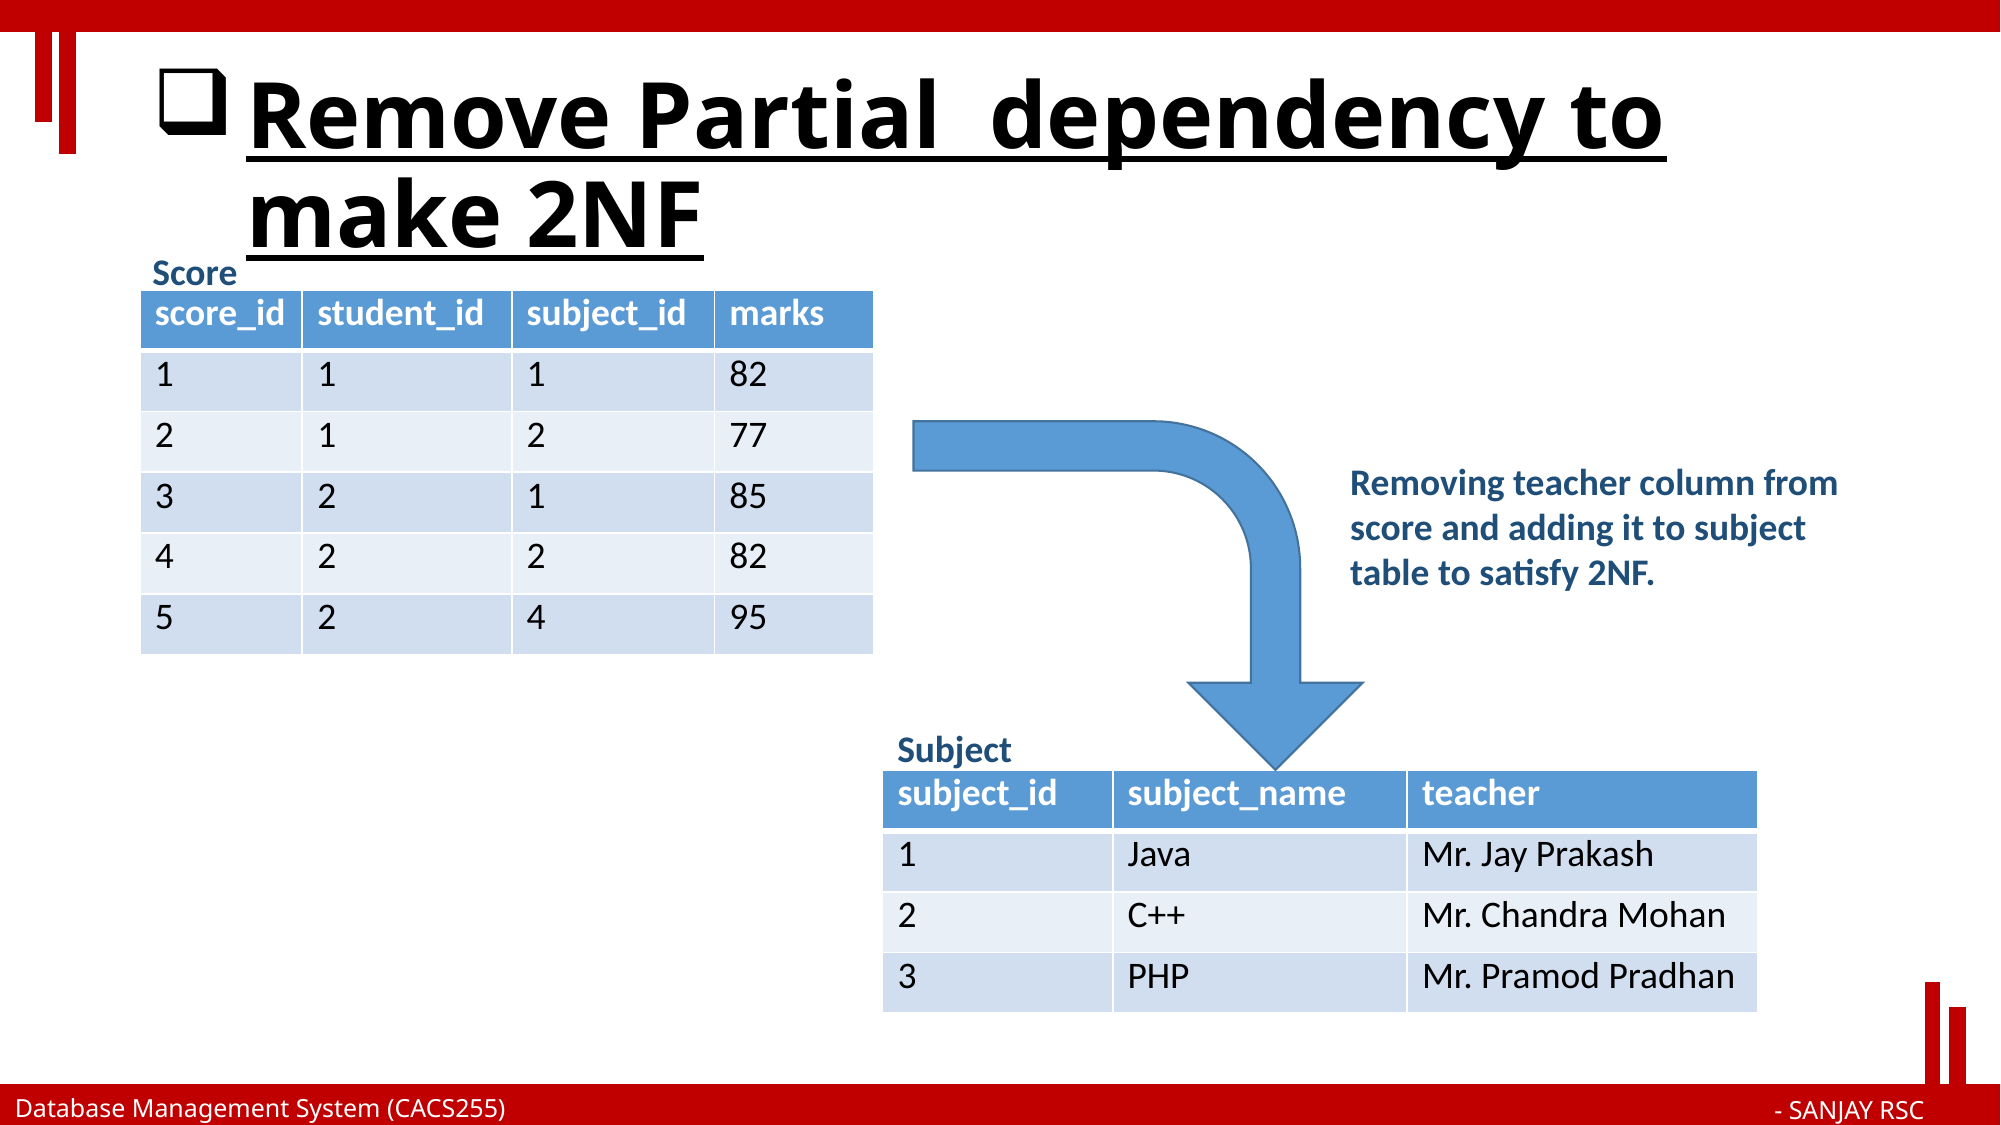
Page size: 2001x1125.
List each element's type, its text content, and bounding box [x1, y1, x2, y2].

table_cell 2 [883, 893, 1112, 952]
table_cell C++ [1114, 893, 1406, 952]
table_cell 1 [883, 834, 1112, 891]
table_cell 82 [715, 534, 873, 593]
table_cell 95 [715, 595, 873, 654]
table_cell 1 [303, 353, 511, 411]
table_cell 3 [883, 953, 1112, 1012]
table_header student_id [303, 291, 511, 348]
text_box [912, 420, 1366, 772]
table_cell 1 [513, 473, 714, 532]
text_box Subject [882, 717, 1107, 778]
text_box Removing teacher column from score and adding it to subject table to satisfy 2NF. [1335, 450, 1874, 601]
text_box Score [137, 240, 362, 301]
table_cell 4 [513, 595, 714, 654]
table_cell PHP [1114, 953, 1406, 1012]
table_cell 2 [141, 412, 301, 471]
table_header score_id [141, 301, 301, 348]
table_header subject_id [883, 771, 1112, 828]
title Remove Partial dependency to make 2NF [137, 59, 1863, 278]
table_cell 2 [513, 534, 714, 593]
table_cell 2 [303, 473, 511, 532]
table_cell 85 [715, 473, 873, 532]
table_cell 2 [303, 595, 511, 654]
table_cell 4 [141, 534, 301, 593]
table_cell 2 [513, 412, 714, 471]
table_cell 1 [513, 353, 714, 411]
table_cell Mr. Pramod Pradhan [1408, 953, 1757, 1012]
table_cell Java [1114, 834, 1406, 891]
table_header subject_id [513, 291, 714, 348]
table_cell 82 [715, 353, 873, 411]
table_cell 1 [303, 412, 511, 471]
table_cell 3 [141, 473, 301, 532]
table_header marks [715, 291, 873, 348]
table_cell 1 [141, 353, 301, 411]
table_header subject_name [1114, 771, 1406, 828]
table_cell 2 [303, 534, 511, 593]
table_cell Mr. Chandra Mohan [1408, 893, 1757, 952]
table_cell 77 [715, 412, 873, 471]
table_cell 5 [141, 595, 301, 654]
table_cell Mr. Jay Prakash [1408, 834, 1757, 891]
table_header teacher [1408, 771, 1757, 828]
